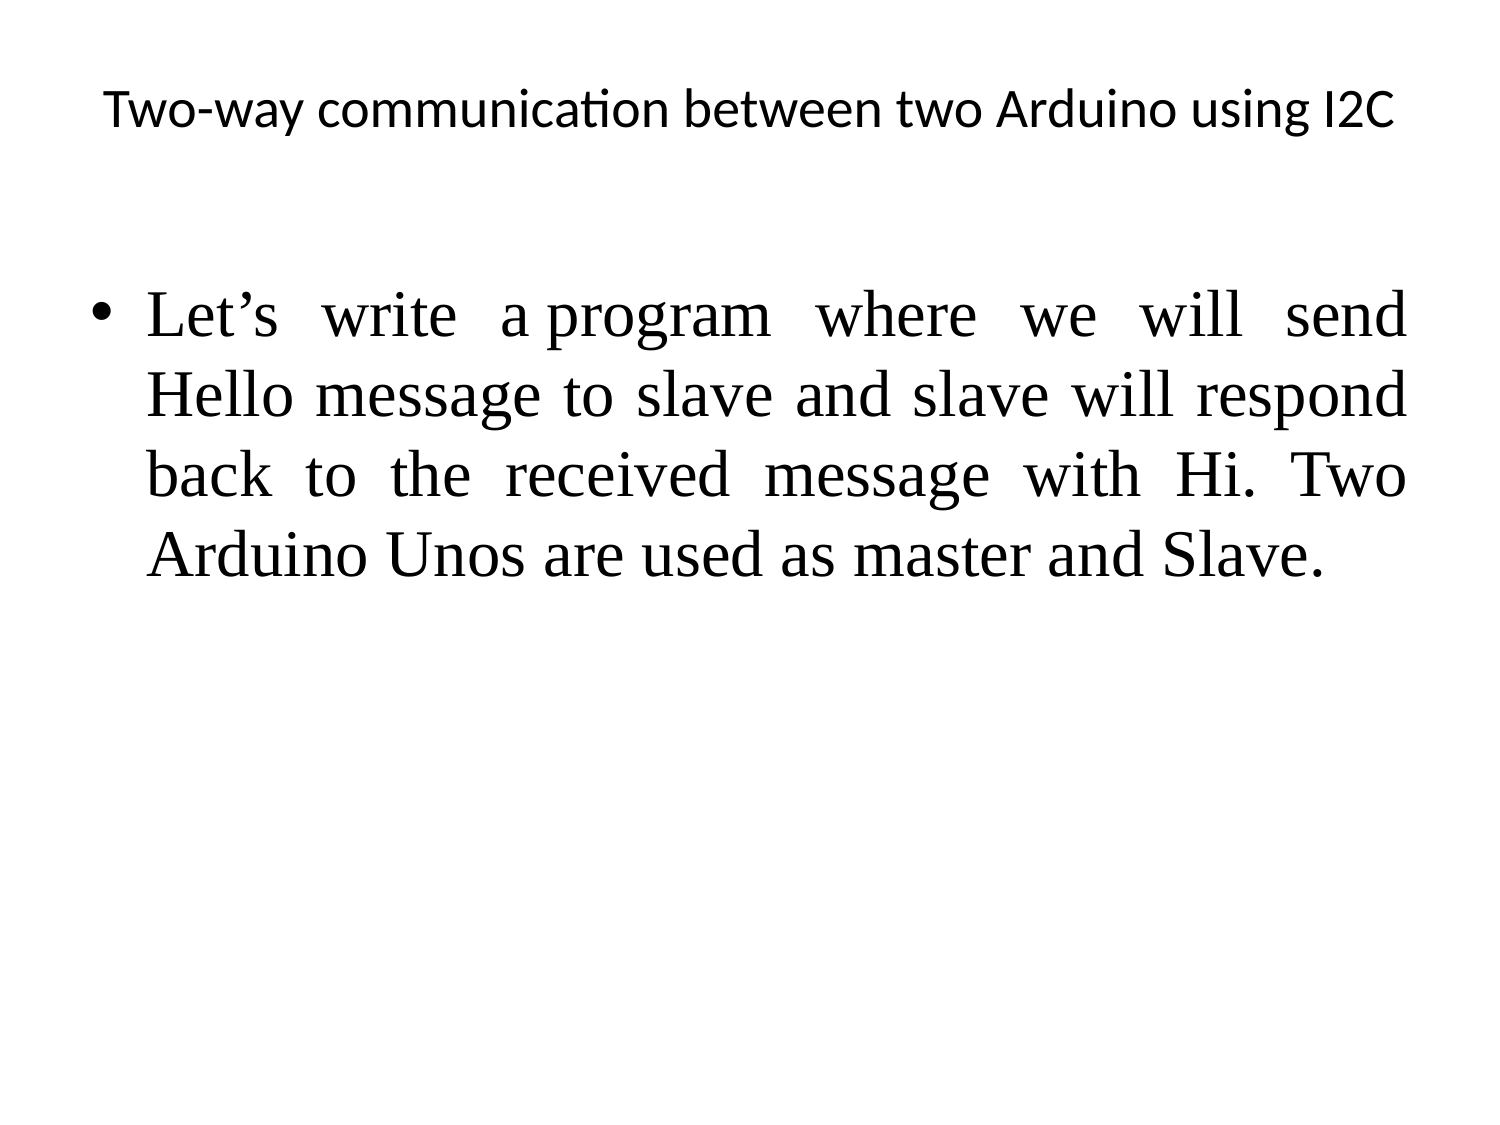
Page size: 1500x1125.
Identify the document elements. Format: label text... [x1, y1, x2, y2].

list Let’s write a program where we will send Hello message to slave and slave will respond back to the received message with Hi. Two Arduino Unos are used as master and Slave. [75, 262, 1425, 1005]
title Two-way communication between two Arduino using I2C [75, 45, 1425, 233]
